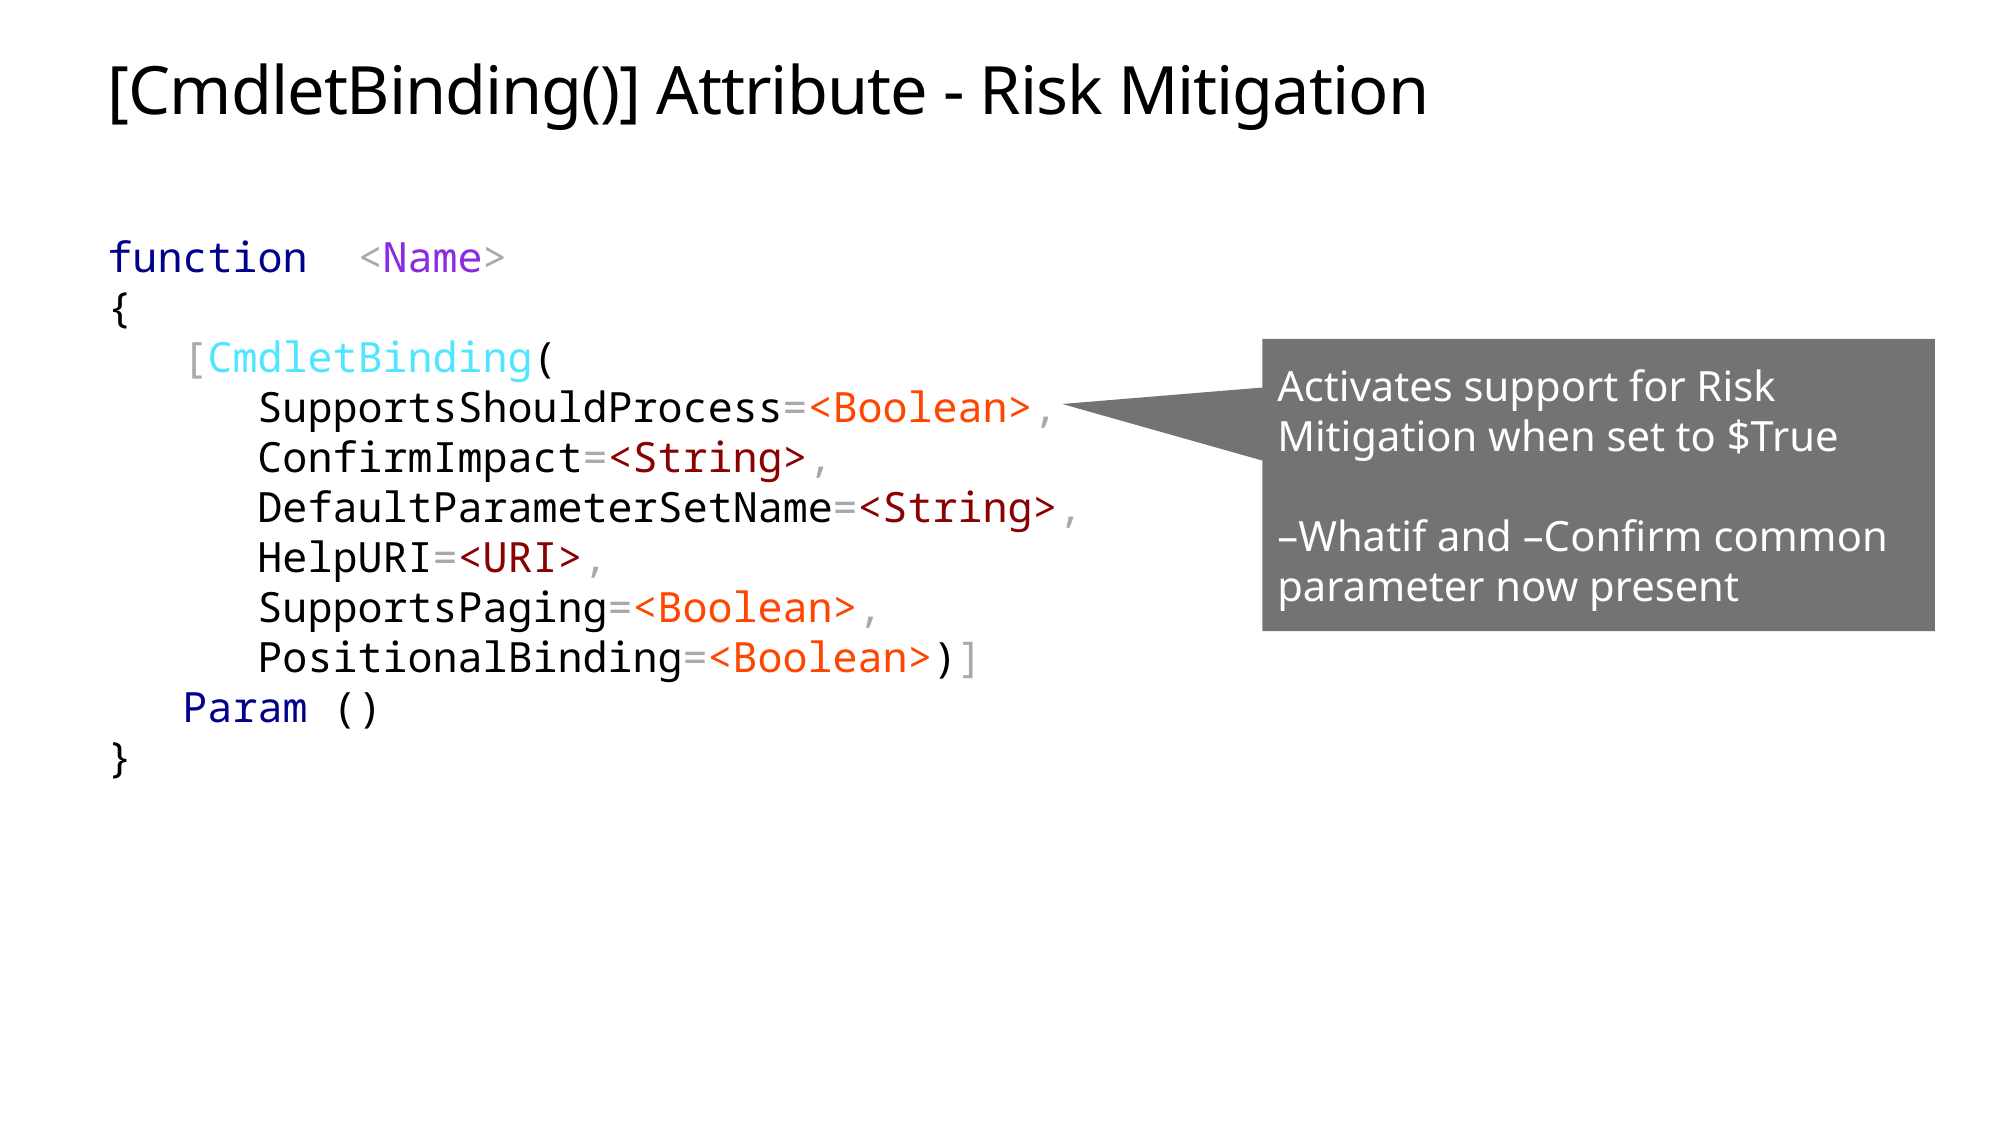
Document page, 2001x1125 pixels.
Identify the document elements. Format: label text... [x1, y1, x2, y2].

title [CmdletBinding()] Attribute - Risk Mitigation [107, 52, 1893, 129]
list function <Name> { [CmdletBinding( SupportsShouldProcess=<Boolean>, ConfirmImpact=<String>, DefaultParameterSetName=<String>, HelpURI=<URI>, SupportsPaging=<Boolean>, PositionalBinding=<Boolean>)] Param () } [107, 230, 1893, 1022]
text_box Activates support for Risk Mitigation when set to $True –Whatif and –Confirm common parameter now present [1062, 337, 1936, 633]
